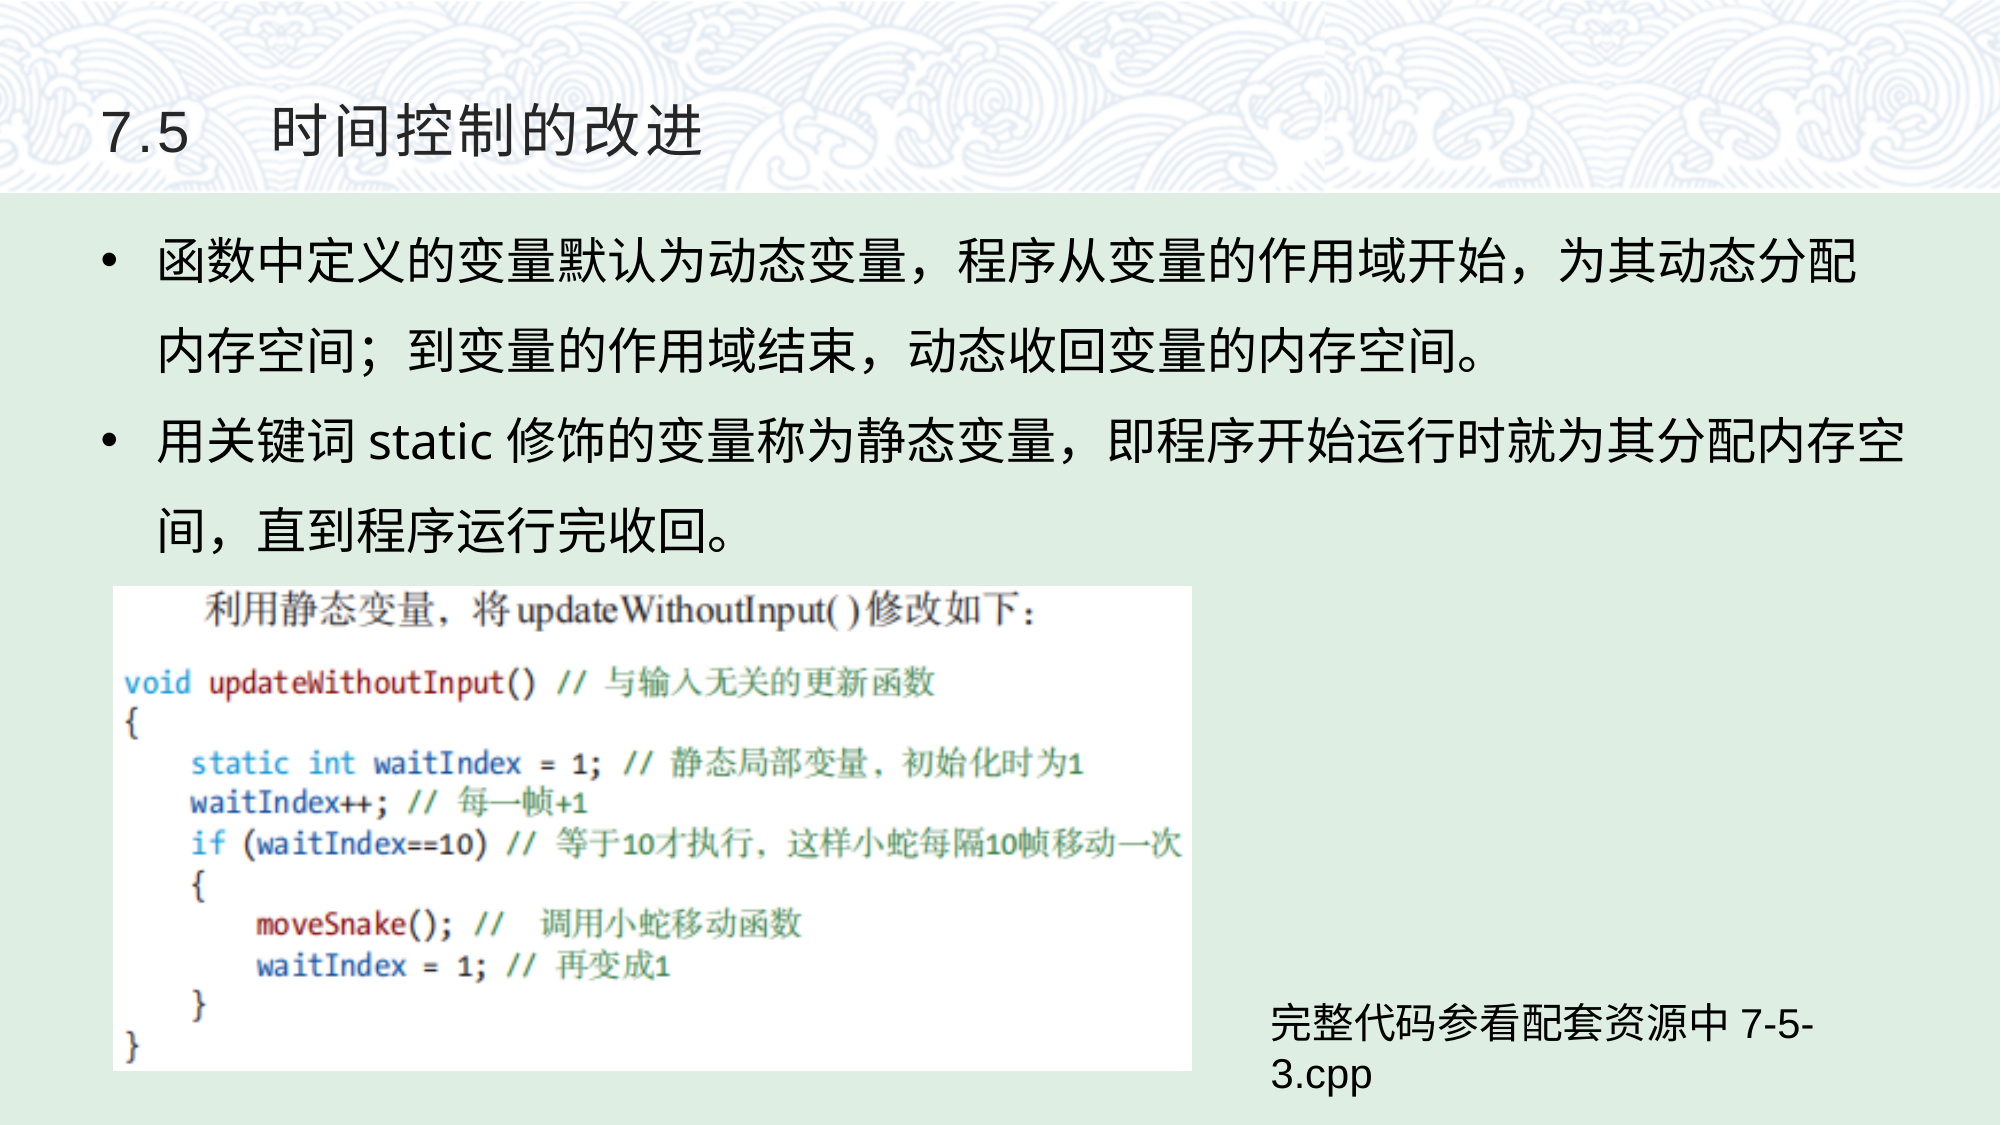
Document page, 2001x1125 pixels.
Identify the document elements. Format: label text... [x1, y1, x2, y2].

picture [113, 586, 1192, 1071]
text_box 完整代码参看配套资源中7-5-3.cpp [1255, 989, 1922, 1104]
picture [0, 0, 2000, 193]
text_box 函数中定义的变量默认为动态变量，程序从变量的作用域开始，为其动态分配内存空间；到变量的作用域结束，动态收回变量的内存空间。 用关键词static修饰的变量称为静态变量，即程序开始运行时就为其分配内存空间，直到程序运行完收回。 [85, 192, 1922, 567]
title 7.5 时间控制的改进 [85, 85, 1863, 192]
